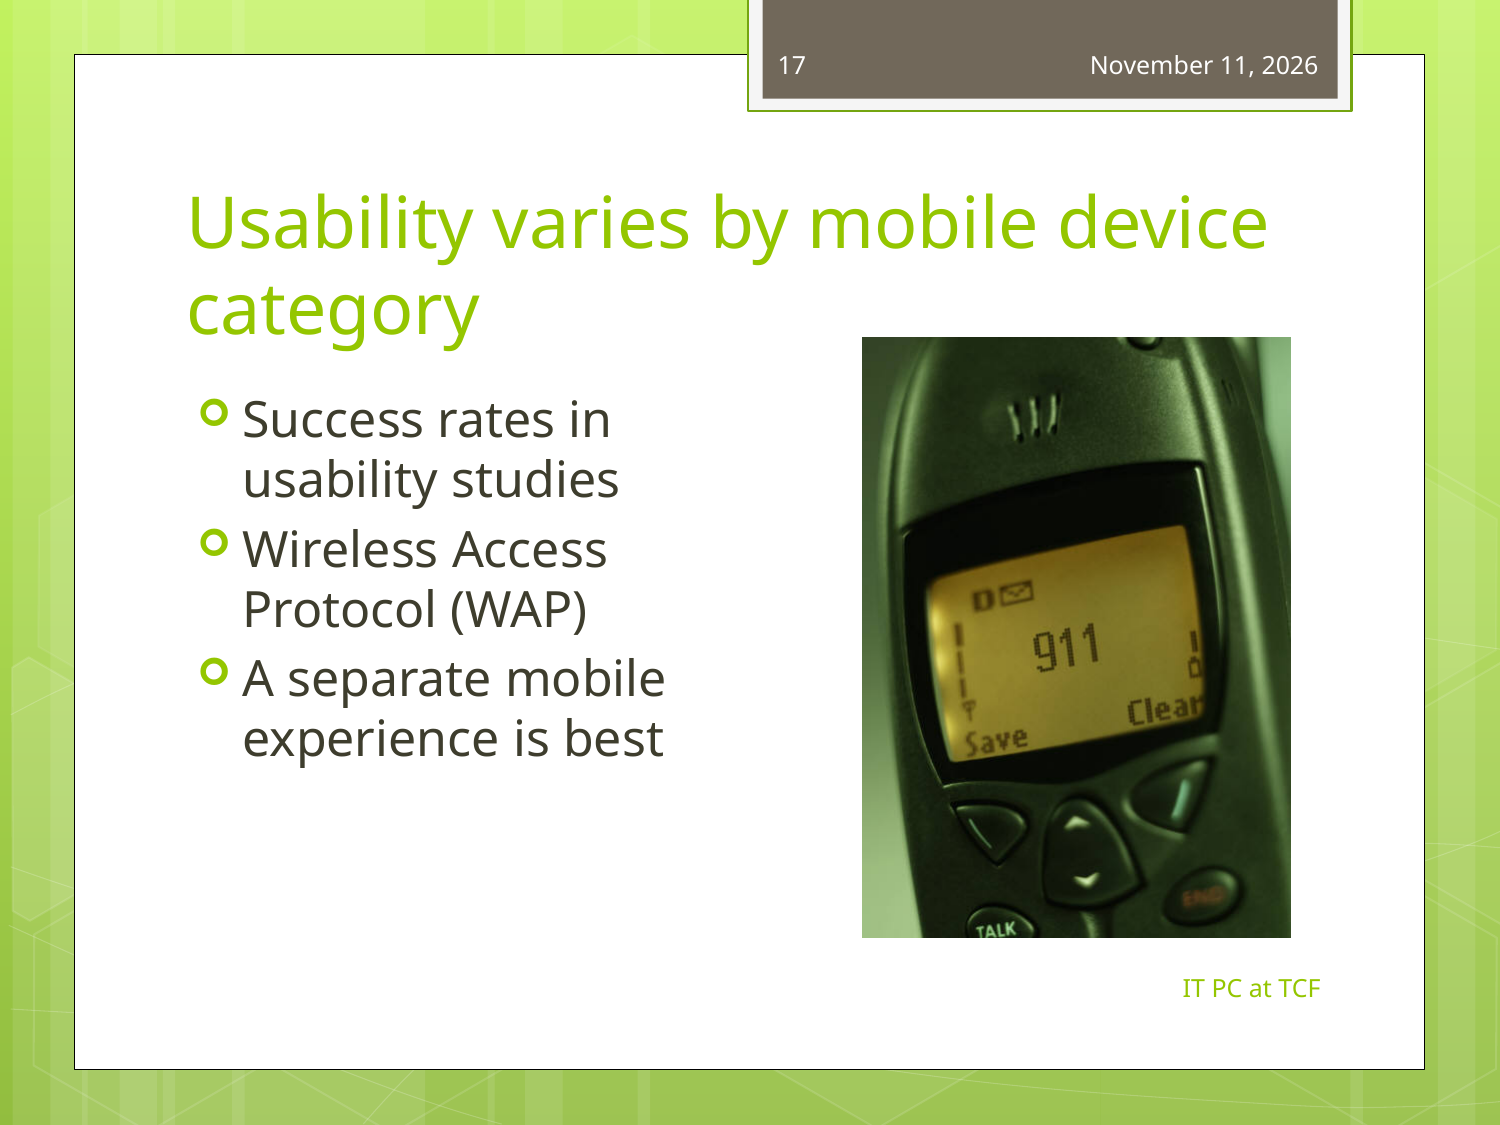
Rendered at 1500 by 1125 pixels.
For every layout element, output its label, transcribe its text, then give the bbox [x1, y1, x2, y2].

title Usability varies by mobile device category [171, 168, 1324, 357]
list Success rates in usability studies Wireless Access Protocol (WAP) A separate mobile experience is best [171, 379, 732, 953]
picture [862, 337, 1291, 938]
footer IT PC at TCF [761, 960, 1336, 1020]
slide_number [983, 36, 1334, 97]
slide_number 17 [762, 36, 982, 97]
